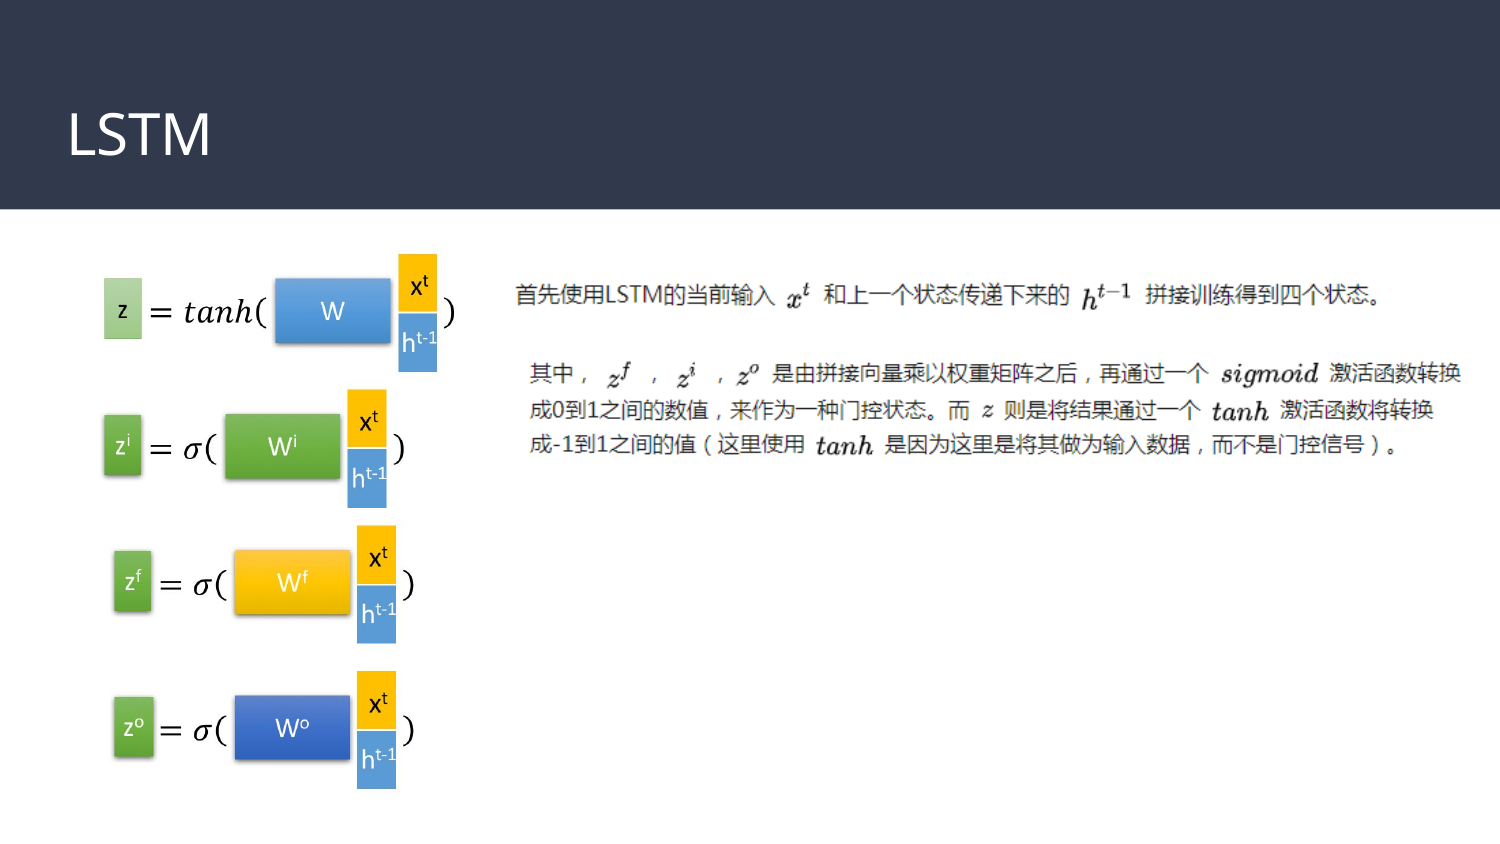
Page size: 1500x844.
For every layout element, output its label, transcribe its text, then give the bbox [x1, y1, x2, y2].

picture [50, 246, 487, 815]
title LSTM [51, 82, 1449, 185]
picture [507, 337, 1469, 476]
picture [507, 254, 1405, 327]
